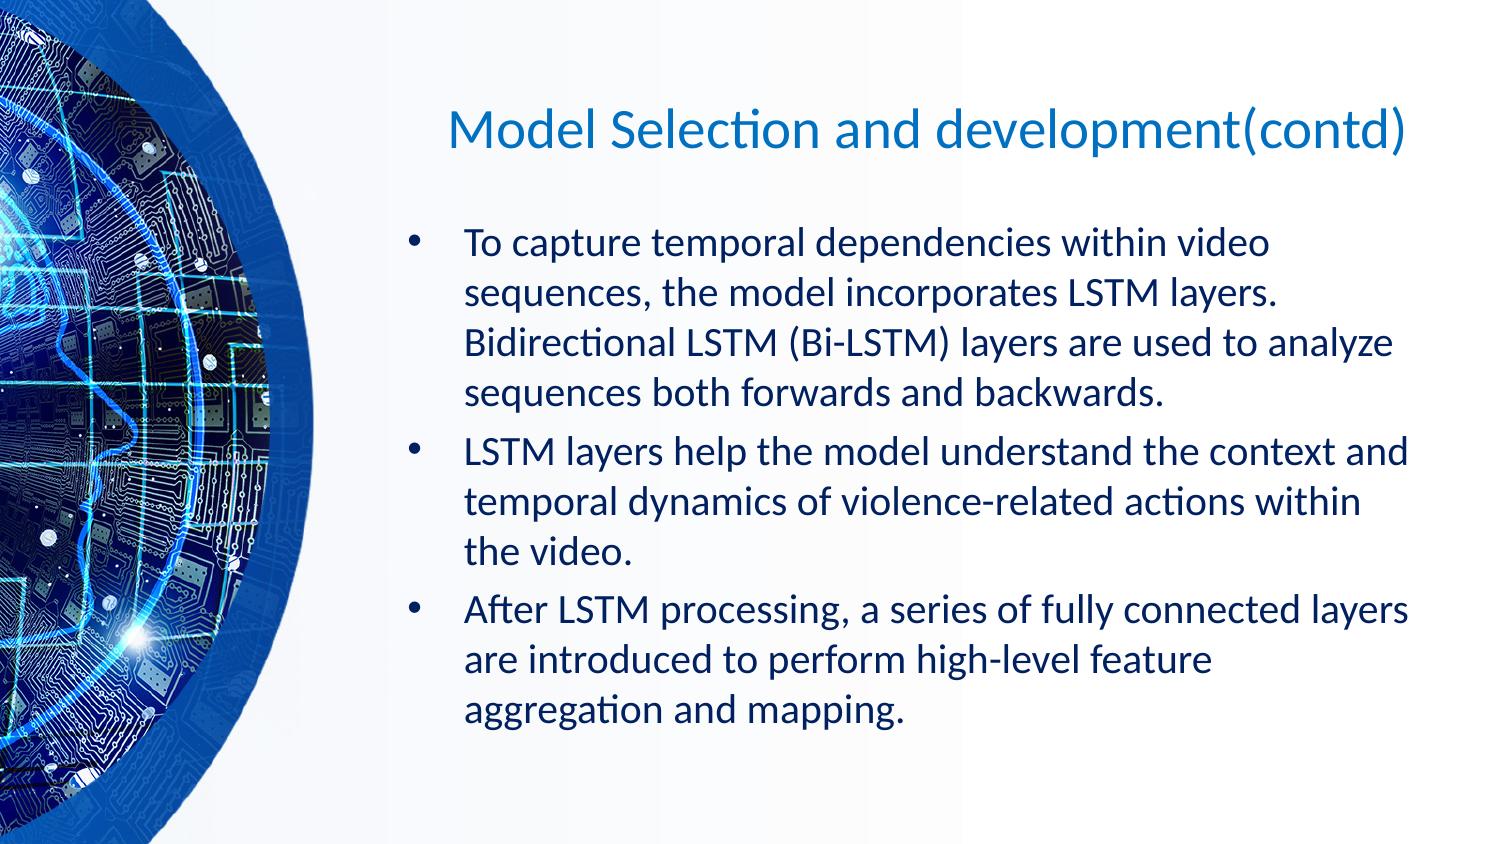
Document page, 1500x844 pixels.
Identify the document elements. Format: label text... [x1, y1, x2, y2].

list To capture temporal dependencies within video sequences, the model incorporates LSTM layers. Bidirectional LSTM (Bi-LSTM) layers are used to analyze sequences both forwards and backwards. LSTM layers help the model understand the context and temporal dynamics of violence-related actions within the video. After LSTM processing, a series of fully connected layers are introduced to perform high-level feature aggregation and mapping. [392, 207, 1427, 769]
title Model Selection and development(contd) [392, 66, 1424, 186]
picture [0, 0, 1500, 844]
